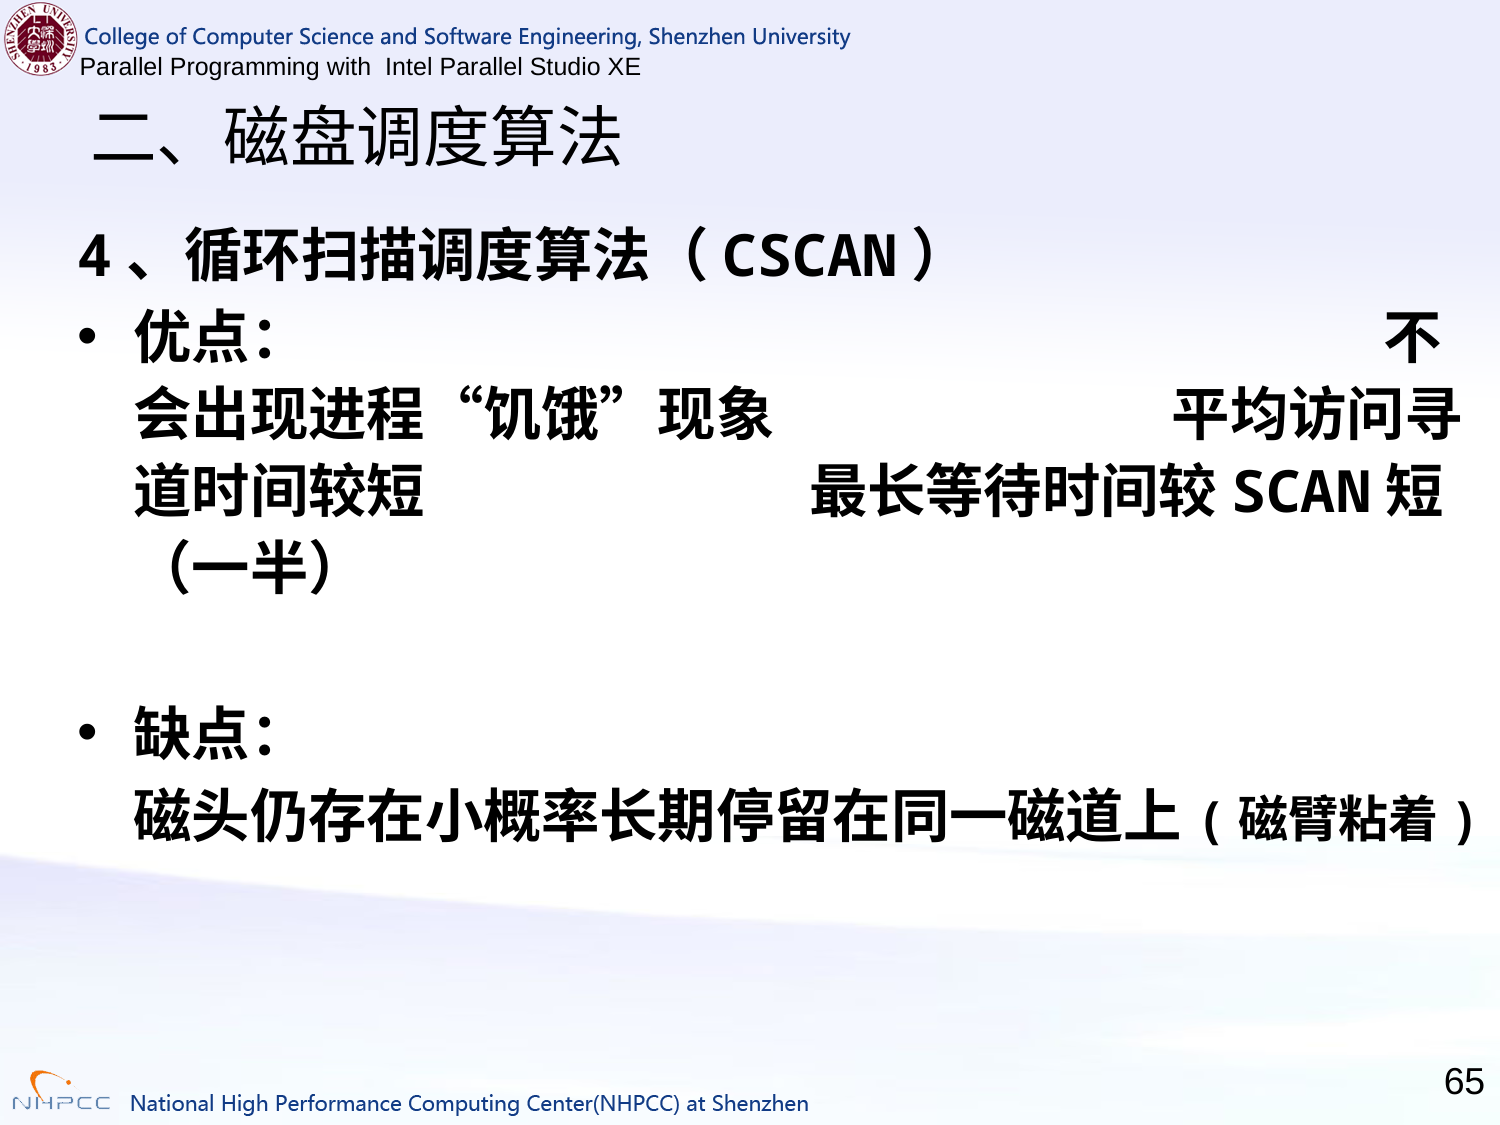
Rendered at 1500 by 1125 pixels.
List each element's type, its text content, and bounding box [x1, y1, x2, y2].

picture [0, 0, 1500, 1125]
title 二、磁盘调度算法 [75, 78, 838, 191]
text_box 65 [1400, 1049, 1500, 1110]
list 4、循环扫描调度算法（CSCAN） 优点： 不会出现进程“饥饿”现象 平均访问寻道时间较短 最长等待时间较SCAN短（一半） 缺点： 磁头仍存在小概率长期停留在同一磁道上(磁臂粘着) [62, 203, 1500, 904]
